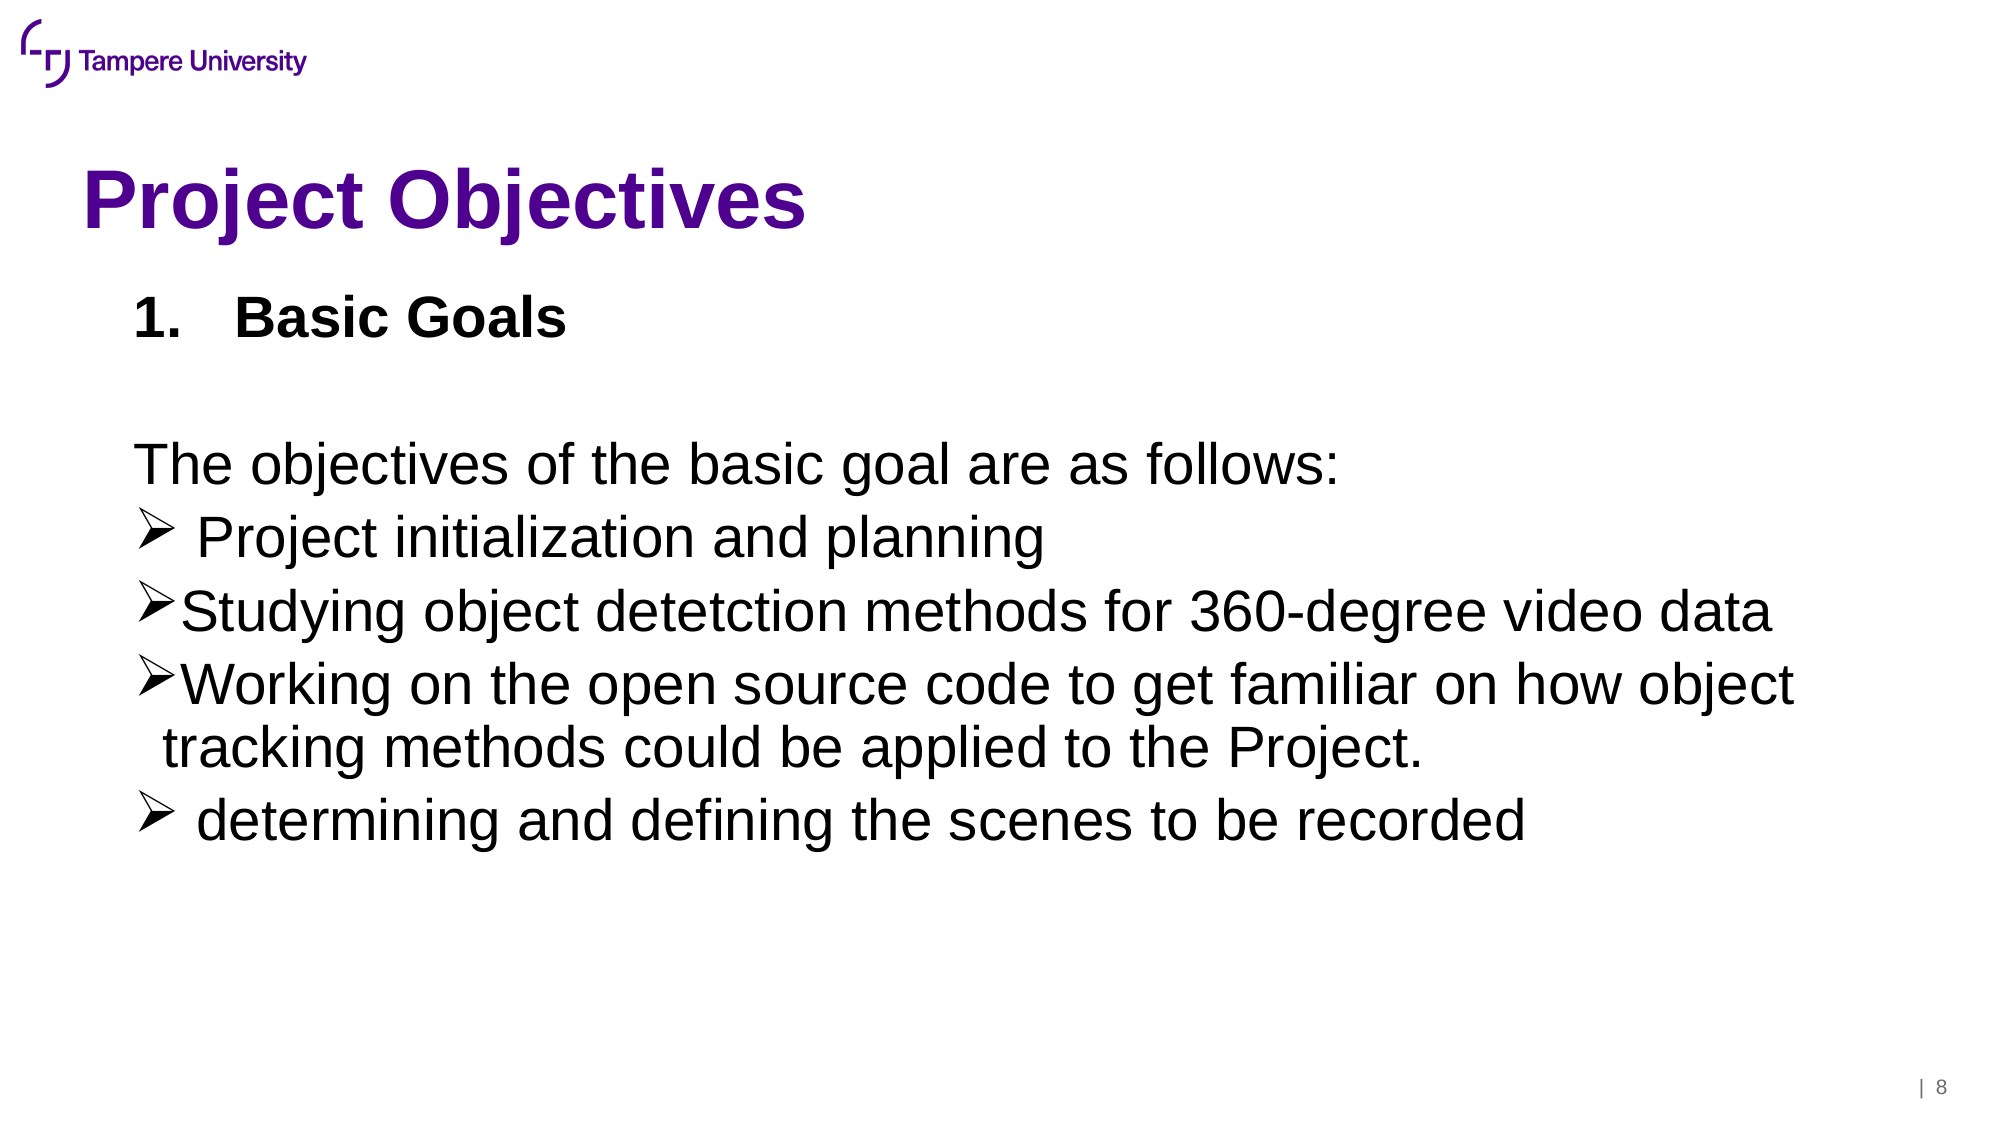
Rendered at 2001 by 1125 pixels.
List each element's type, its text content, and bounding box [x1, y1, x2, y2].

slide_number | 8 [1918, 1064, 1981, 1107]
list Basic Goals The objectives of the basic goal are as follows: Project initialization and planning Studying object detetction methods for 360-degree video data Working on the open source code to get familiar on how object tracking methods could be applied to the Project. determining and defining the scenes to be recorded [67, 280, 1919, 1065]
picture [20, 18, 307, 88]
title Project Objectives [67, 149, 1793, 256]
